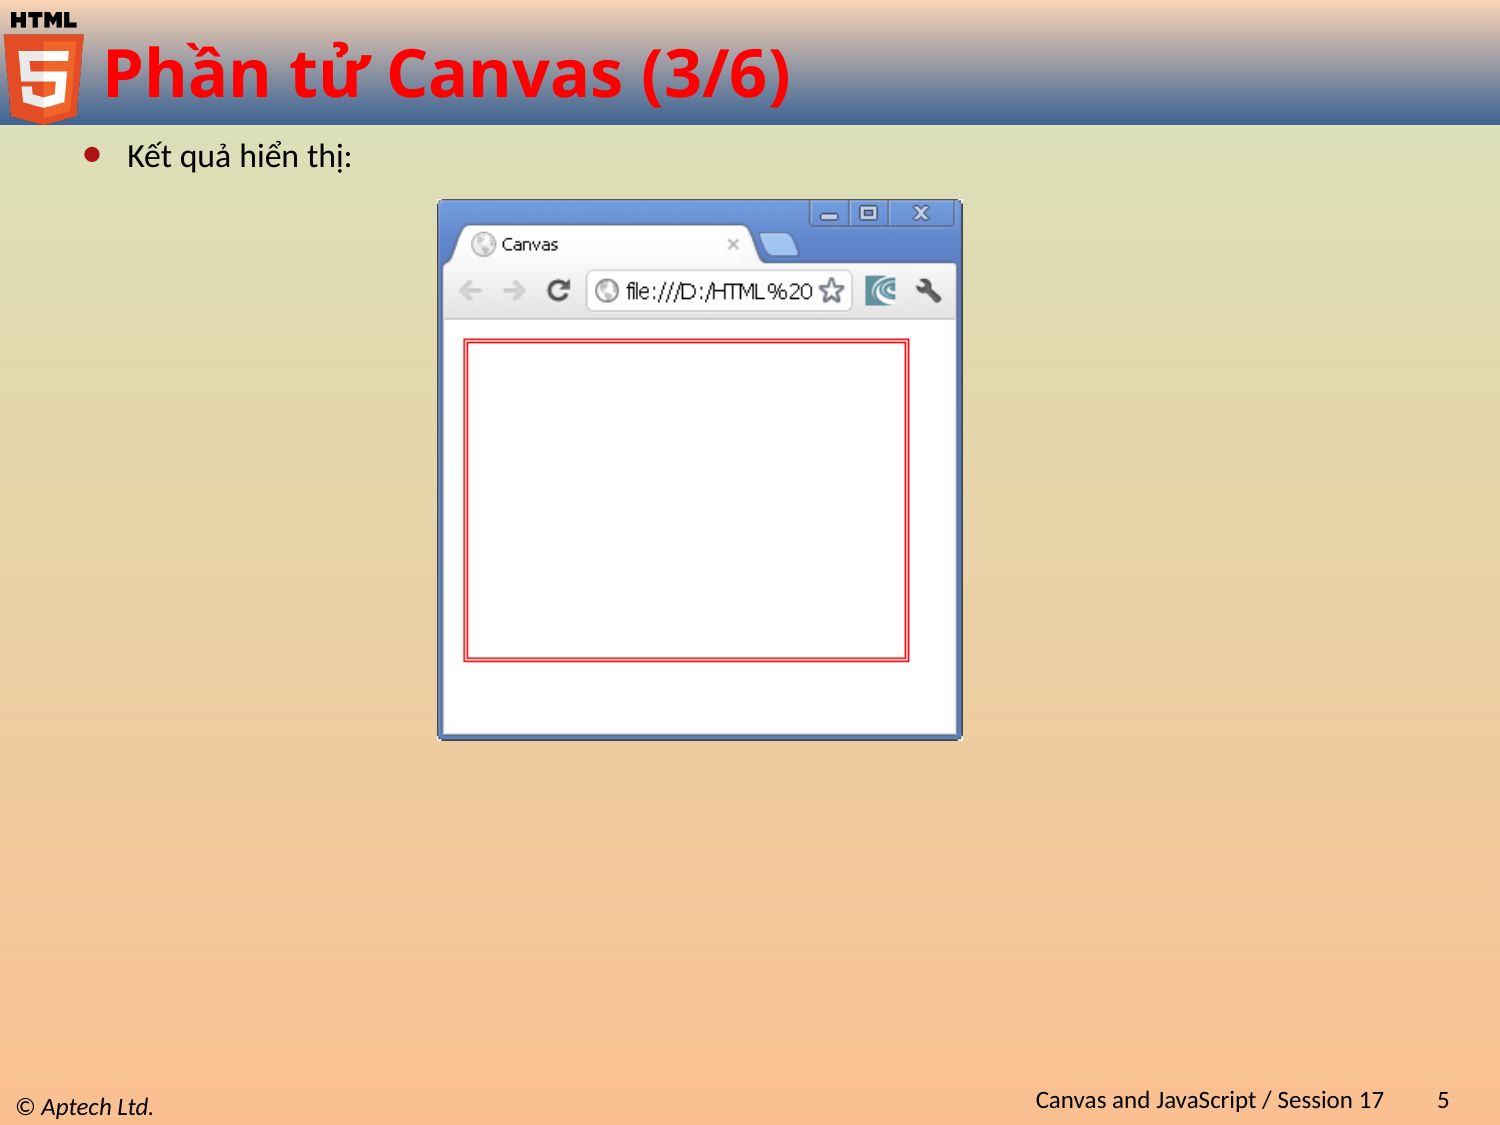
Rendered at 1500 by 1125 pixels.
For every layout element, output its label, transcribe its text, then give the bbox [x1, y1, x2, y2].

text_box Kết quả hiển thị: [37, 125, 1375, 225]
slide_number 5 [1400, 1084, 1465, 1113]
picture [0, 12, 100, 125]
title Phần tử Canvas (3/6) [87, 37, 1338, 106]
picture [437, 199, 963, 741]
footer Canvas and JavaScript / Session 17 [412, 1084, 1400, 1113]
